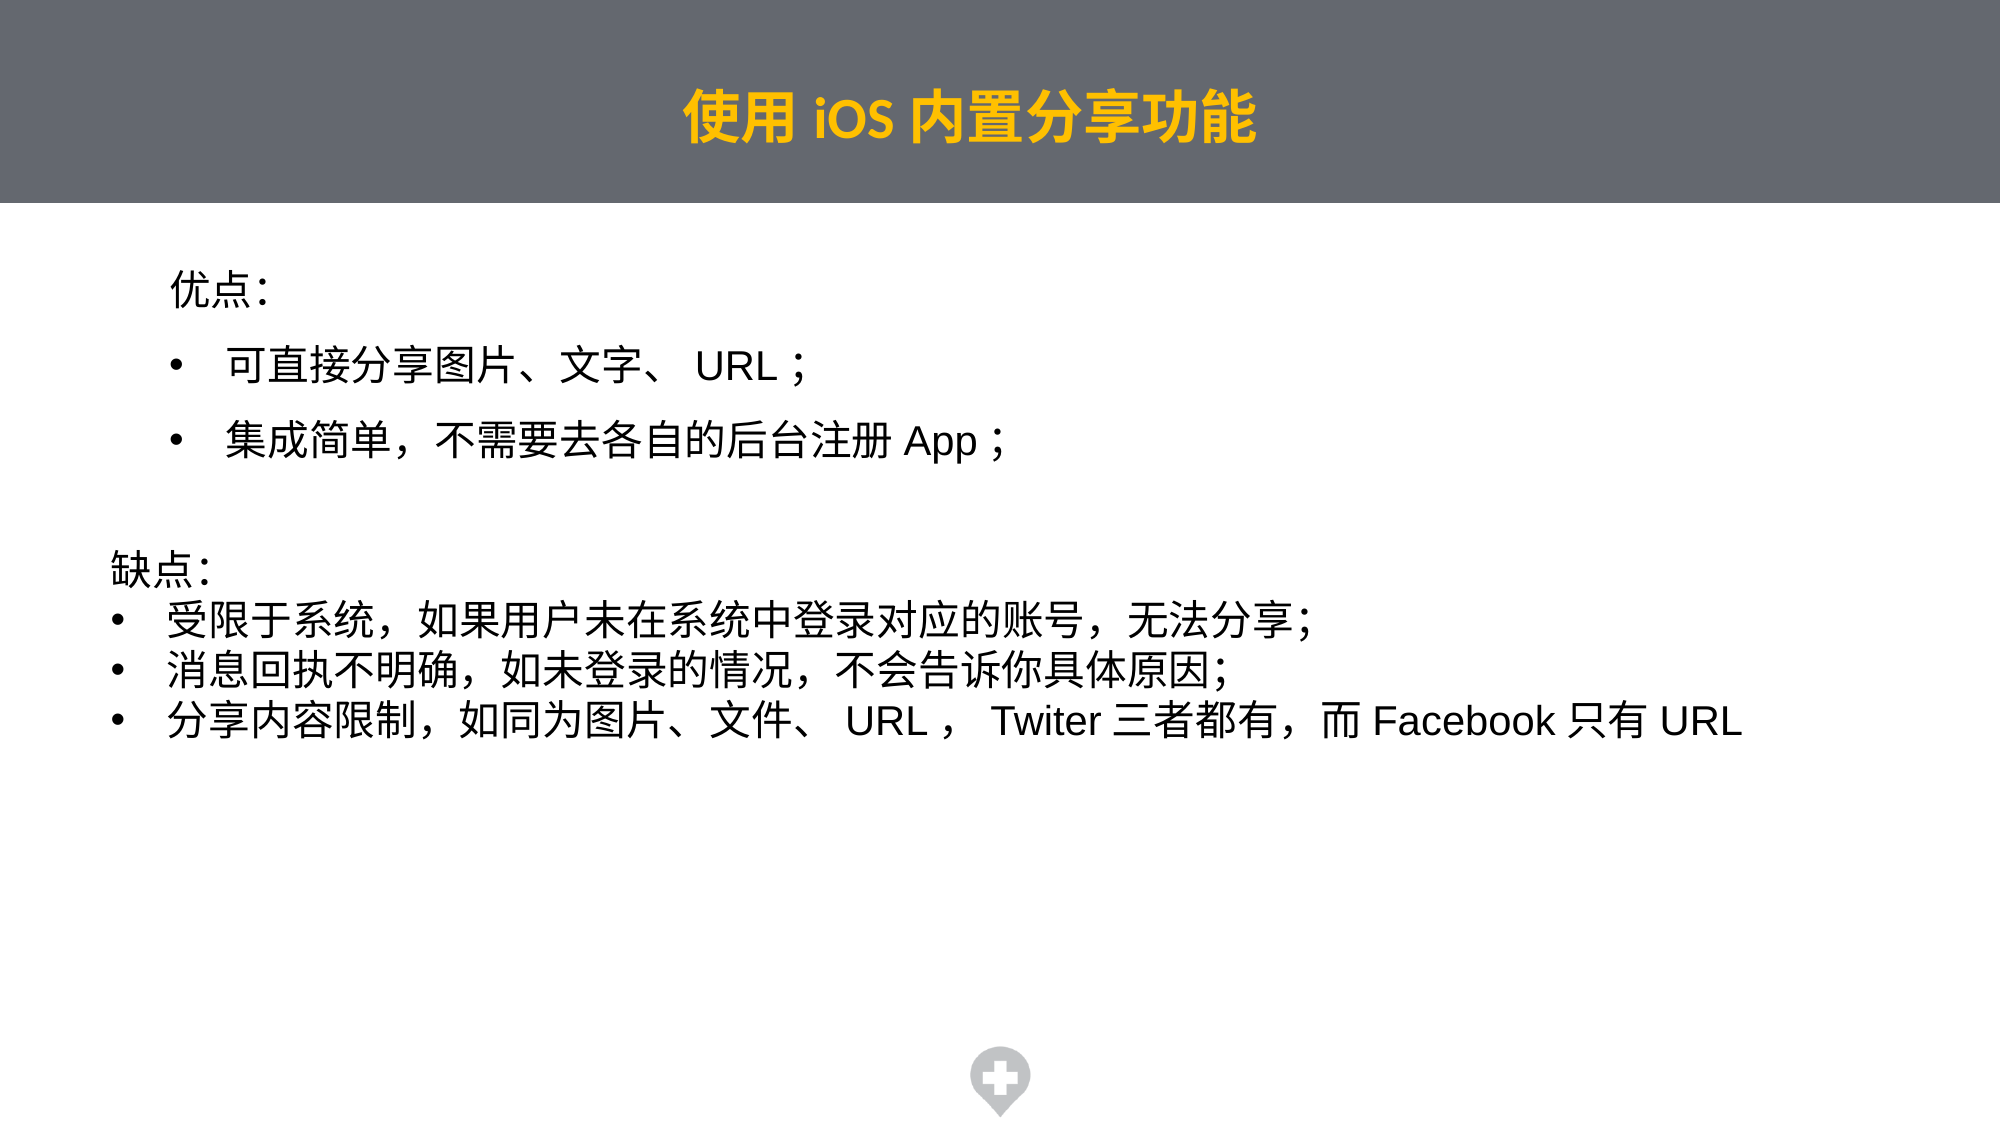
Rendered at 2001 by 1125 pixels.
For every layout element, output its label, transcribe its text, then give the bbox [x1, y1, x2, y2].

text_box 优点： 可直接分享图片、文字、URL； 集成简单，不需要去各自的后台注册App； [154, 256, 1923, 472]
picture [953, 1035, 1047, 1125]
text_box 使用iOS内置分享功能 [110, 72, 1831, 159]
text_box 缺点： 受限于系统，如果用户未在系统中登录对应的账号，无法分享； 消息回执不明确，如未登录的情况，不会告诉你具体原因； 分享内容限制，如同为图片、文件、URL，Twiter三者都有，而Facebook只有URL [95, 536, 1759, 752]
